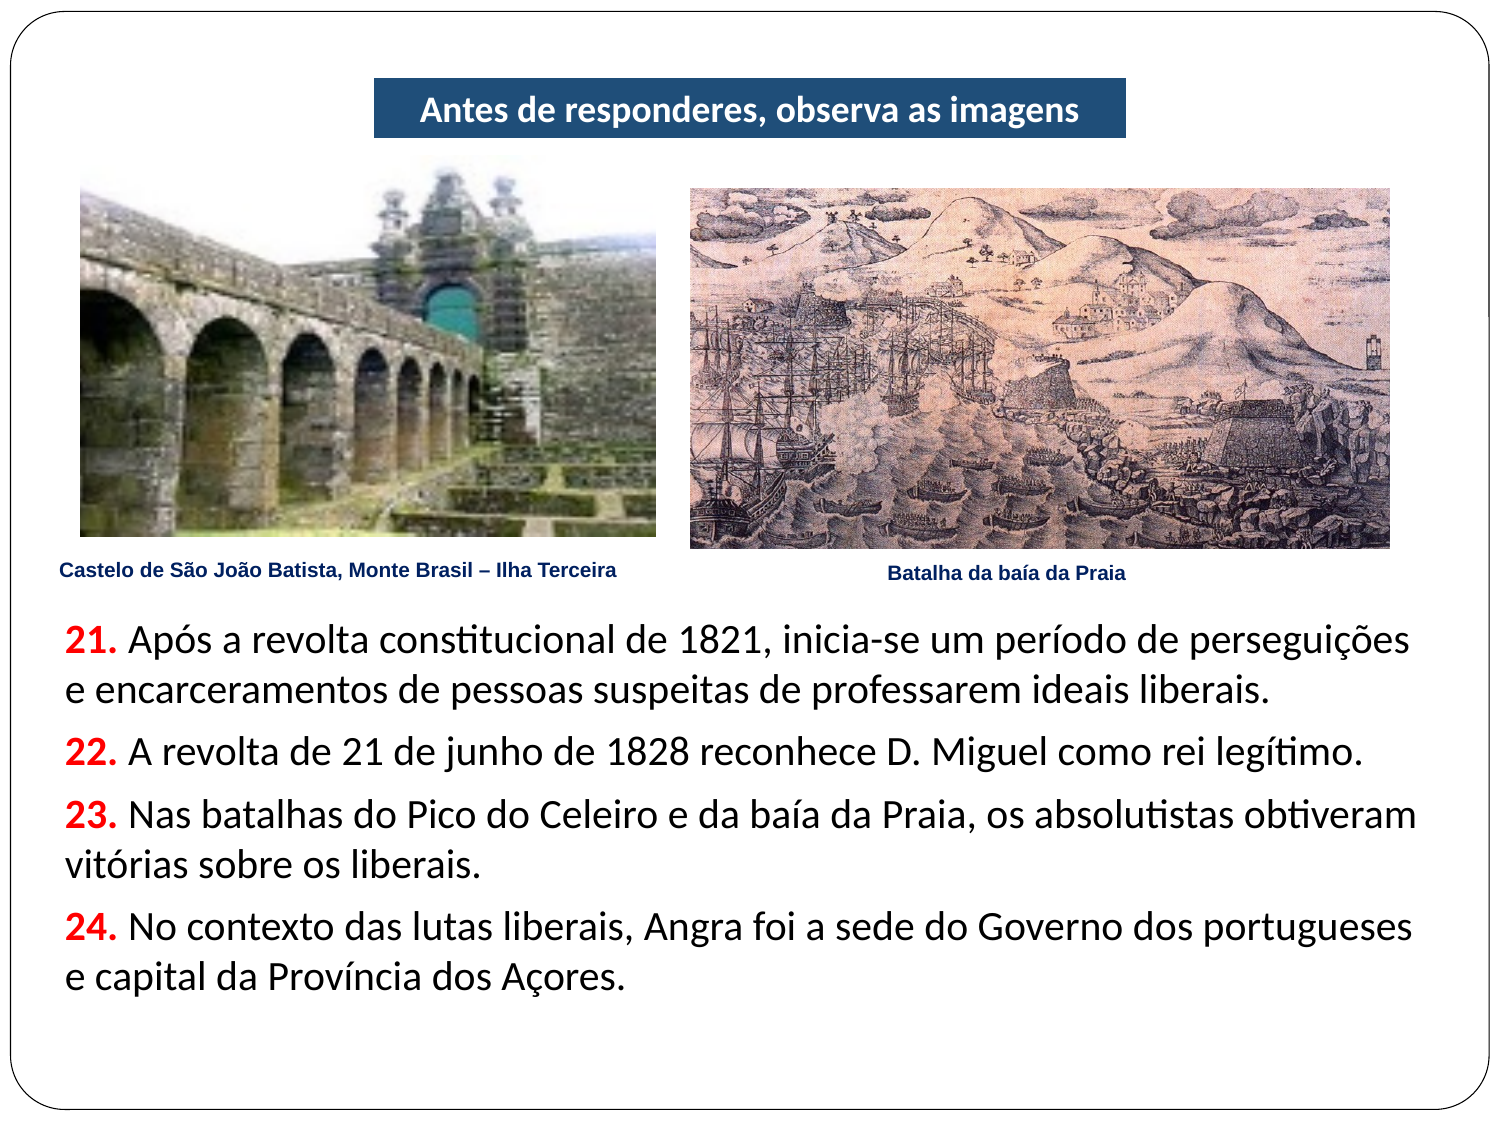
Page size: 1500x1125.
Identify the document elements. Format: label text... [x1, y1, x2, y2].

text_box Antes de responderes, observa as imagens [374, 78, 1126, 138]
text_box Batalha da baía da Praia [685, 552, 1328, 593]
text_box 21. Após a revolta constitucional de 1821, inicia-se um período de perseguições e encarceramentos de pessoas suspeitas de professarem ideais liberais. 22. A revolta de 21 de junho de 1828 reconhece D. Miguel como rei legítimo. 23. Nas batalhas do Pico do Celeiro e da baía da Praia, os absolutistas obtiveram vitórias sobre os liberais. 24. No contexto das lutas liberais, Angra foi a sede do Governo dos portugueses e capital da Província dos Açores. [50, 604, 1450, 1007]
picture [690, 188, 1390, 549]
text_box Castelo de São João Batista, Monte Brasil – Ilha Terceira [19, 548, 662, 589]
picture [80, 155, 656, 537]
